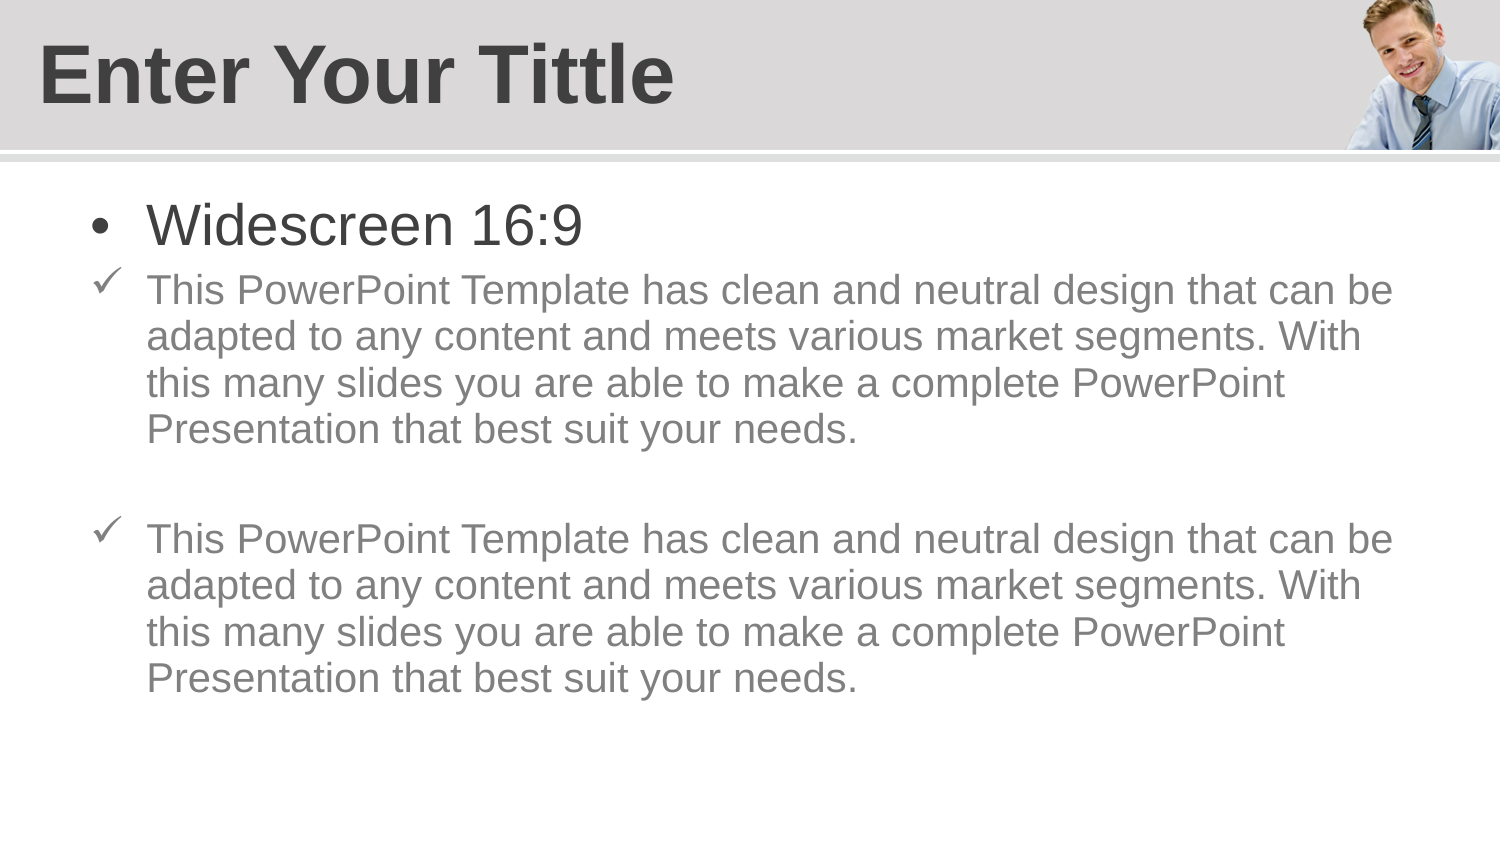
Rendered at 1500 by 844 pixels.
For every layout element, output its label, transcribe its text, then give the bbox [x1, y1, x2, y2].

picture [0, 0, 1500, 4]
picture [0, 146, 1500, 844]
title Enter Your Tittle [0, 4, 1500, 146]
list Widescreen 16:9 This PowerPoint Template has clean and neutral design that can be adapted to any content and meets various market segments. With this many slides you are able to make a complete PowerPoint Presentation that best suit your needs. This PowerPoint Template has clean and neutral design that can be adapted to any content and meets various market segments. With this many slides you are able to make a complete PowerPoint Presentation that best suit your needs. [75, 185, 1425, 743]
